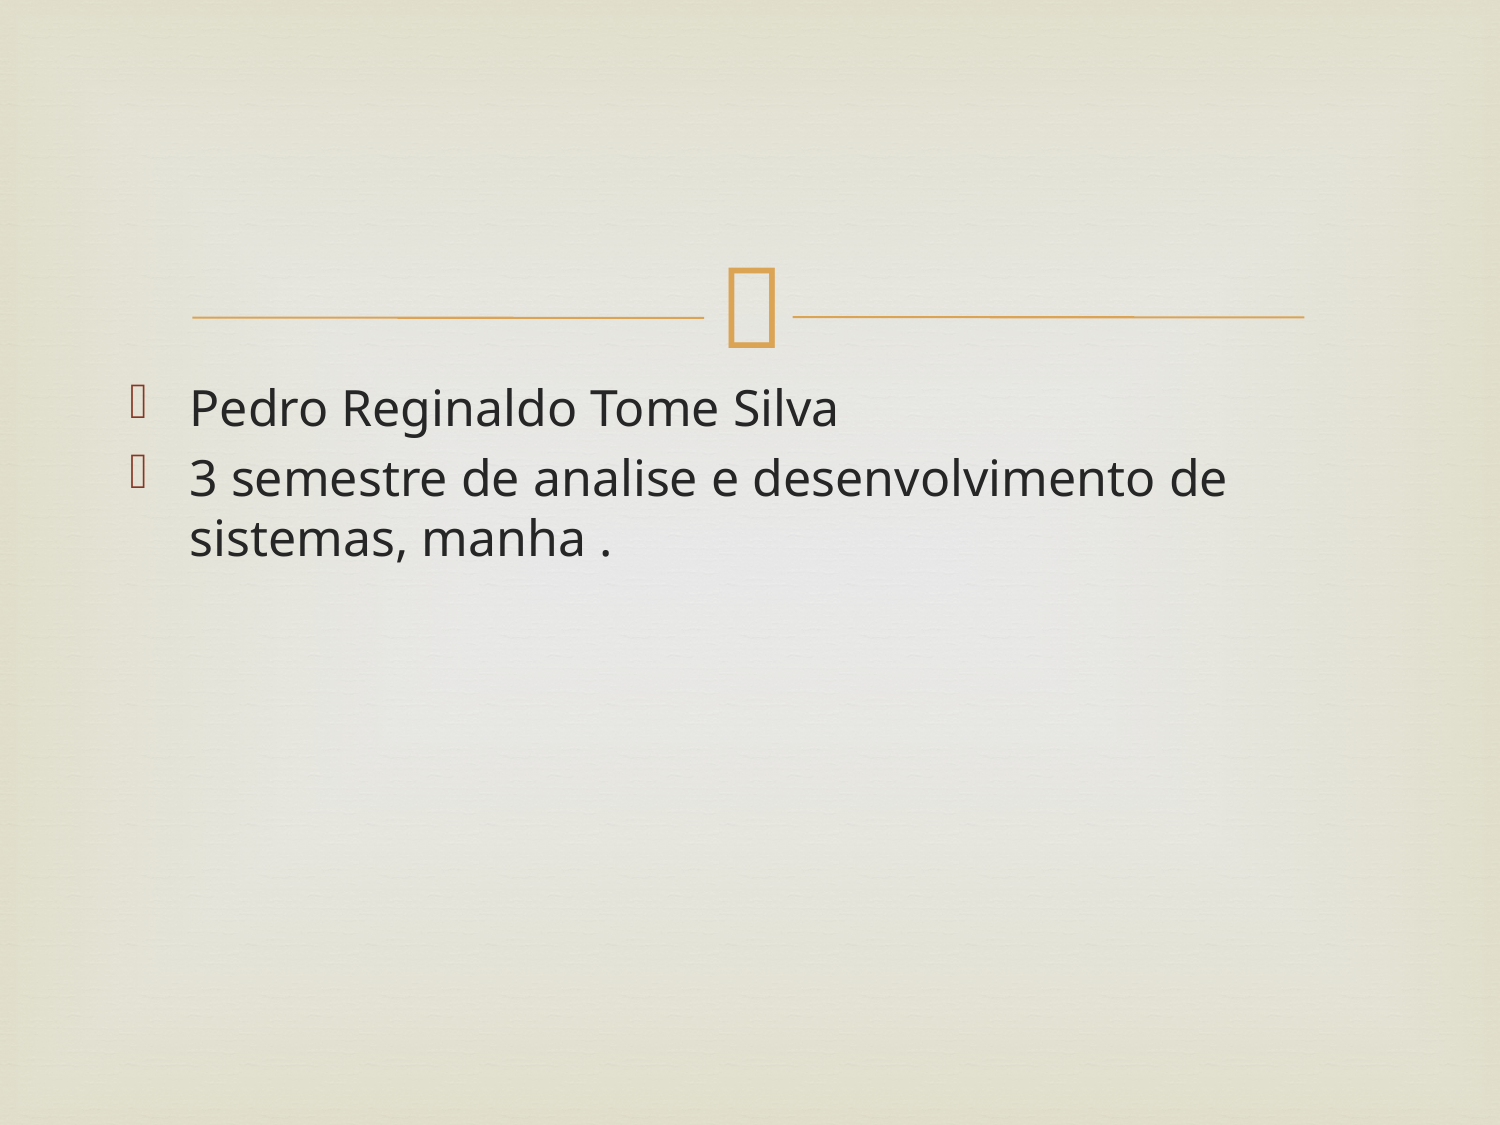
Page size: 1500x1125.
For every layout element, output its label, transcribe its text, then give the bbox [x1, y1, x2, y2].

list Pedro Reginaldo Tome Silva 3 semestre de analise e desenvolvimento de sistemas, manha . [114, 368, 1386, 1005]
